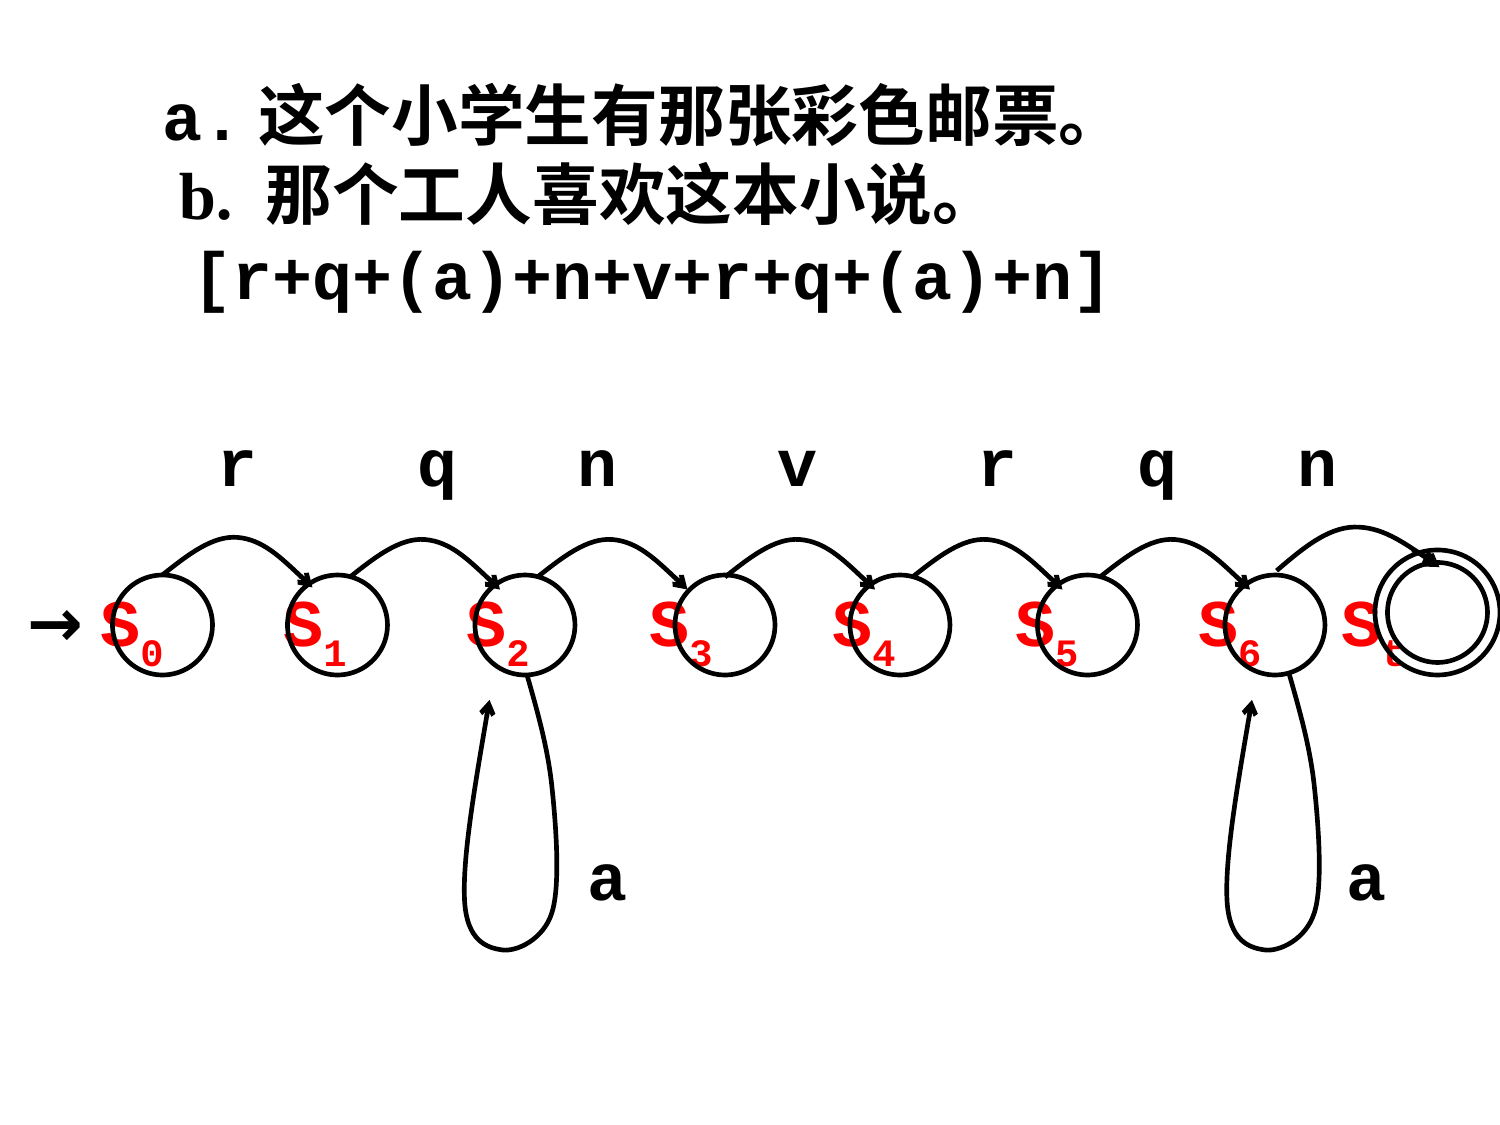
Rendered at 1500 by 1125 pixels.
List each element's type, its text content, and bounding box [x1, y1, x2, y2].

text_box r q n v r q n → S0 S1 S2 S3 S4 S5 S6 St a a [12, 412, 1500, 922]
text_box [675, 575, 775, 676]
text_box [849, 575, 950, 676]
text_box [537, 539, 688, 590]
text_box [1374, 549, 1500, 676]
text_box [112, 575, 213, 676]
text_box [1099, 539, 1250, 590]
text_box [1226, 674, 1320, 951]
text_box [1276, 526, 1418, 571]
text_box [349, 539, 500, 590]
text_box [1224, 575, 1325, 676]
text_box [1037, 575, 1138, 676]
text_box [287, 575, 388, 676]
text_box [162, 537, 313, 588]
text_box [724, 539, 875, 590]
text_box [474, 575, 575, 675]
text_box [464, 674, 557, 951]
text_box a.这个小学生有那张彩色邮票。 b. 那个工人喜欢这本小说。 [r+q+(a)+n+v+r+q+(a)+n] [147, 65, 1238, 401]
text_box [912, 539, 1063, 590]
